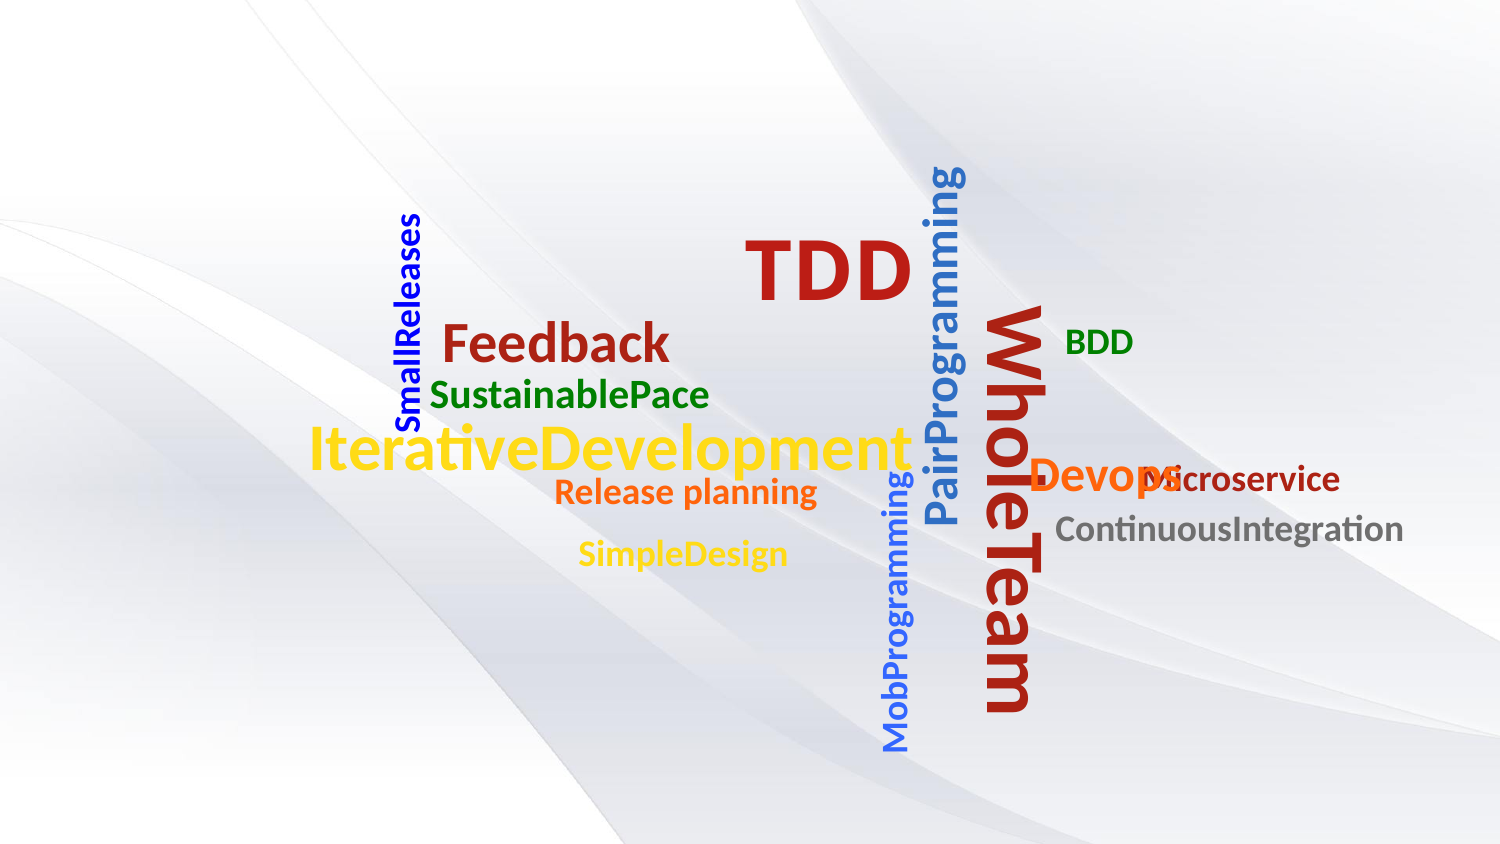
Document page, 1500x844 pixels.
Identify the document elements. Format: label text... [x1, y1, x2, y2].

text_box MobProgramming [862, 492, 923, 769]
text_box Feedback [435, 296, 686, 382]
text_box BDD [1079, 309, 1149, 370]
text_box ContinuousIntegration [1079, 496, 1420, 557]
text_box SustainablePace [435, 359, 726, 396]
text_box IterativeDevelopment [293, 396, 929, 492]
picture [0, 0, 1500, 844]
text_box TDD [729, 209, 931, 325]
text_box Devops [1013, 434, 1197, 509]
text_box SmallReleases [374, 198, 435, 396]
text_box Release planning [539, 492, 833, 520]
text_box PairProgramming [899, 121, 975, 572]
text_box WholeTeam [963, 290, 1079, 733]
text_box SimpleDesign [563, 521, 804, 582]
text_box Microservice [1197, 446, 1357, 507]
